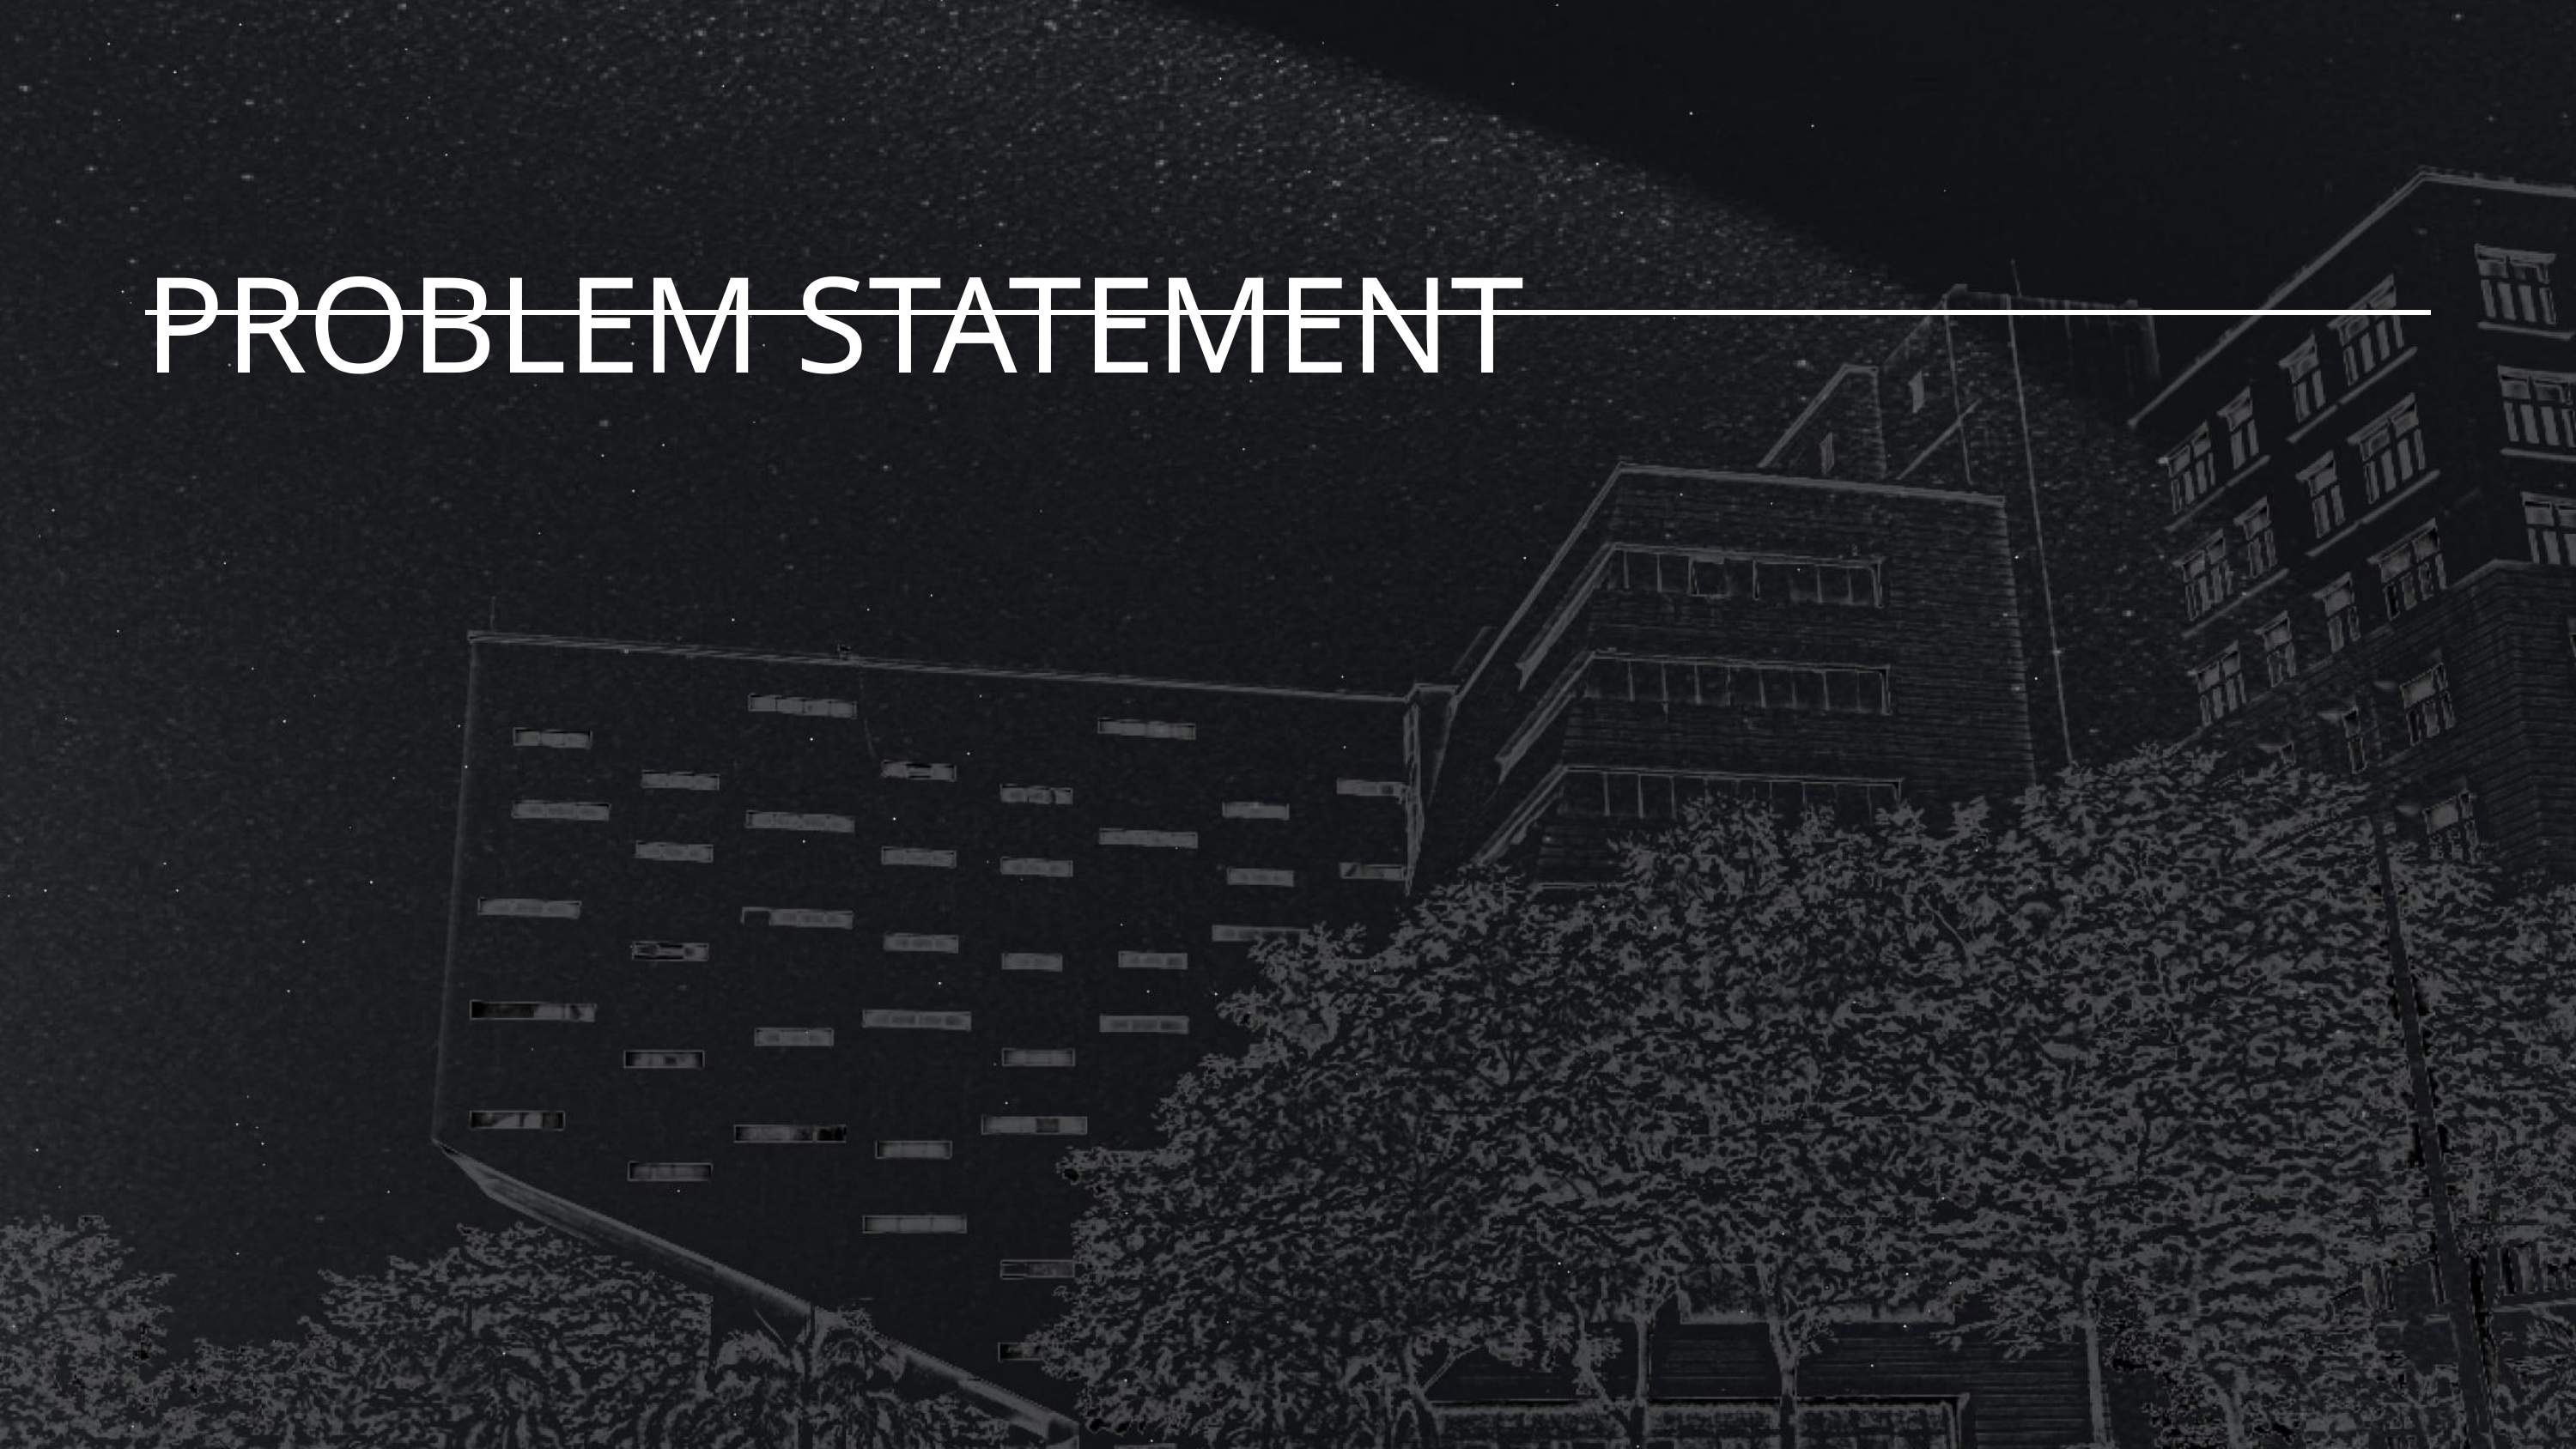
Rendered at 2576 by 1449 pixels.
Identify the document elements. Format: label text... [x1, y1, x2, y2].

text_box PROBLEM STATEMENT [144, 32, 1818, 310]
text_box [0, 0, 2576, 1449]
text_box PROBLEM STATEMENT [144, 319, 1818, 400]
